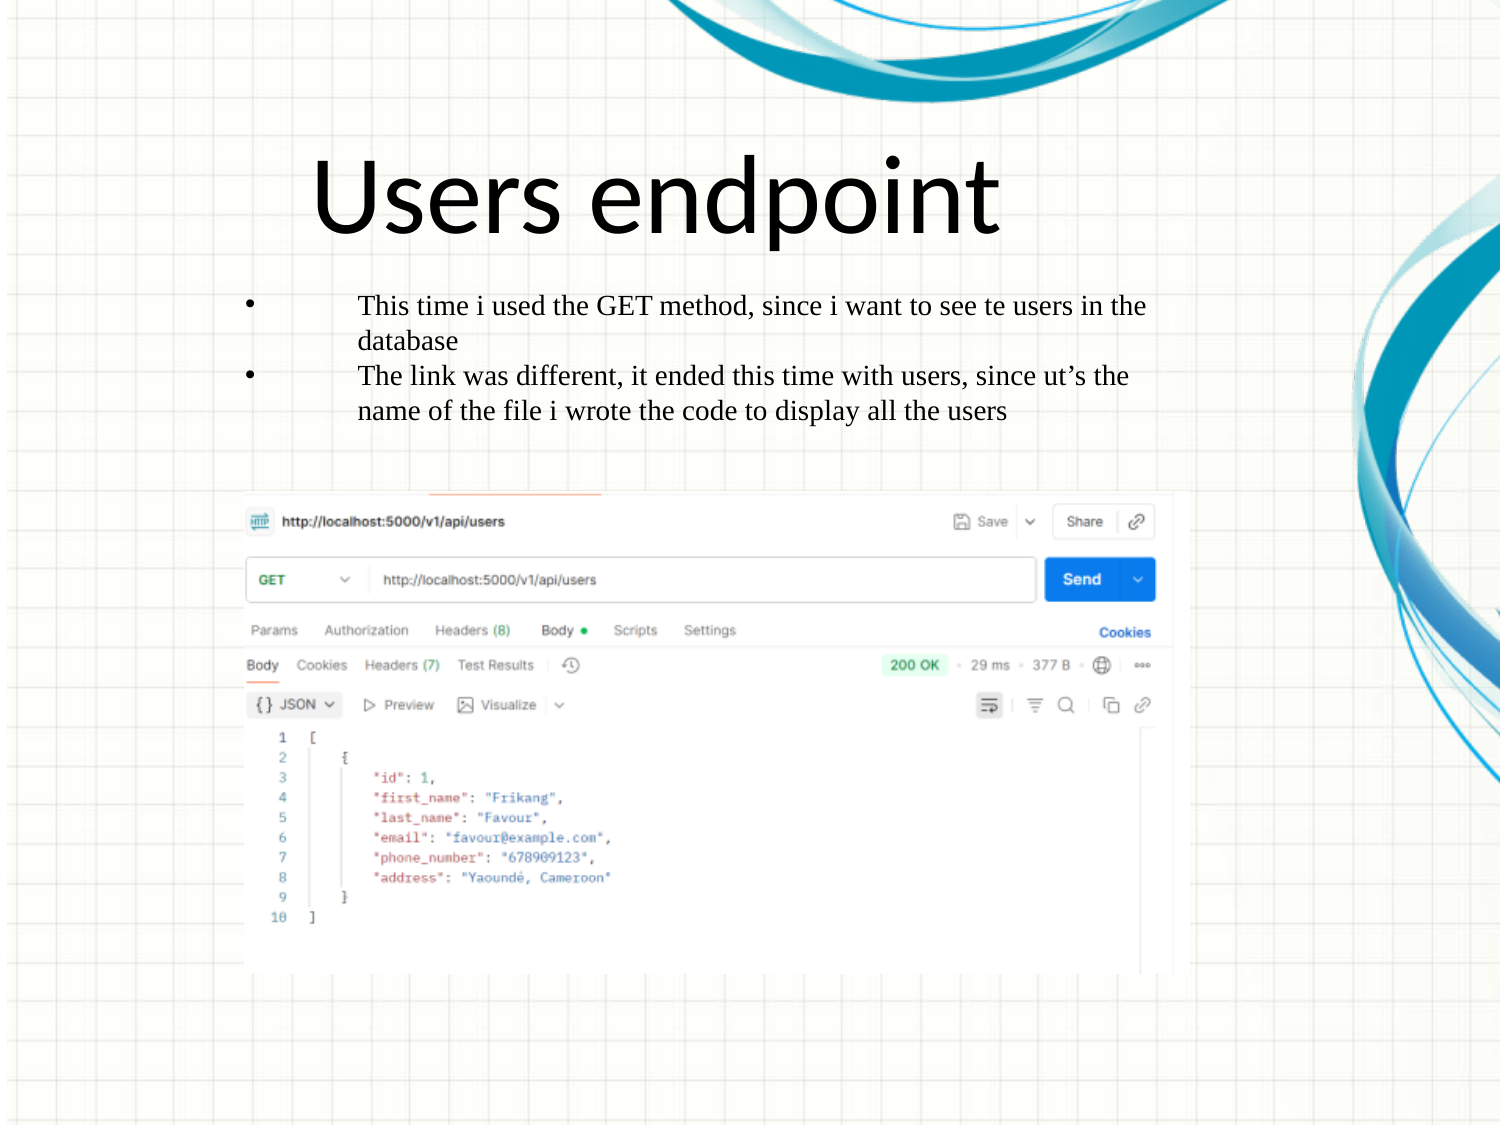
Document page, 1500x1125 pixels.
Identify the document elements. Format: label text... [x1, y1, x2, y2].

picture [7, 0, 1500, 1125]
text_box This time i used the GET method, since i want to see te users in the database The link was different, it ended this time with users, since ut’s the name of the file i wrote the code to display all the users [230, 278, 506, 622]
text_box Users endpoint [100, 113, 506, 350]
